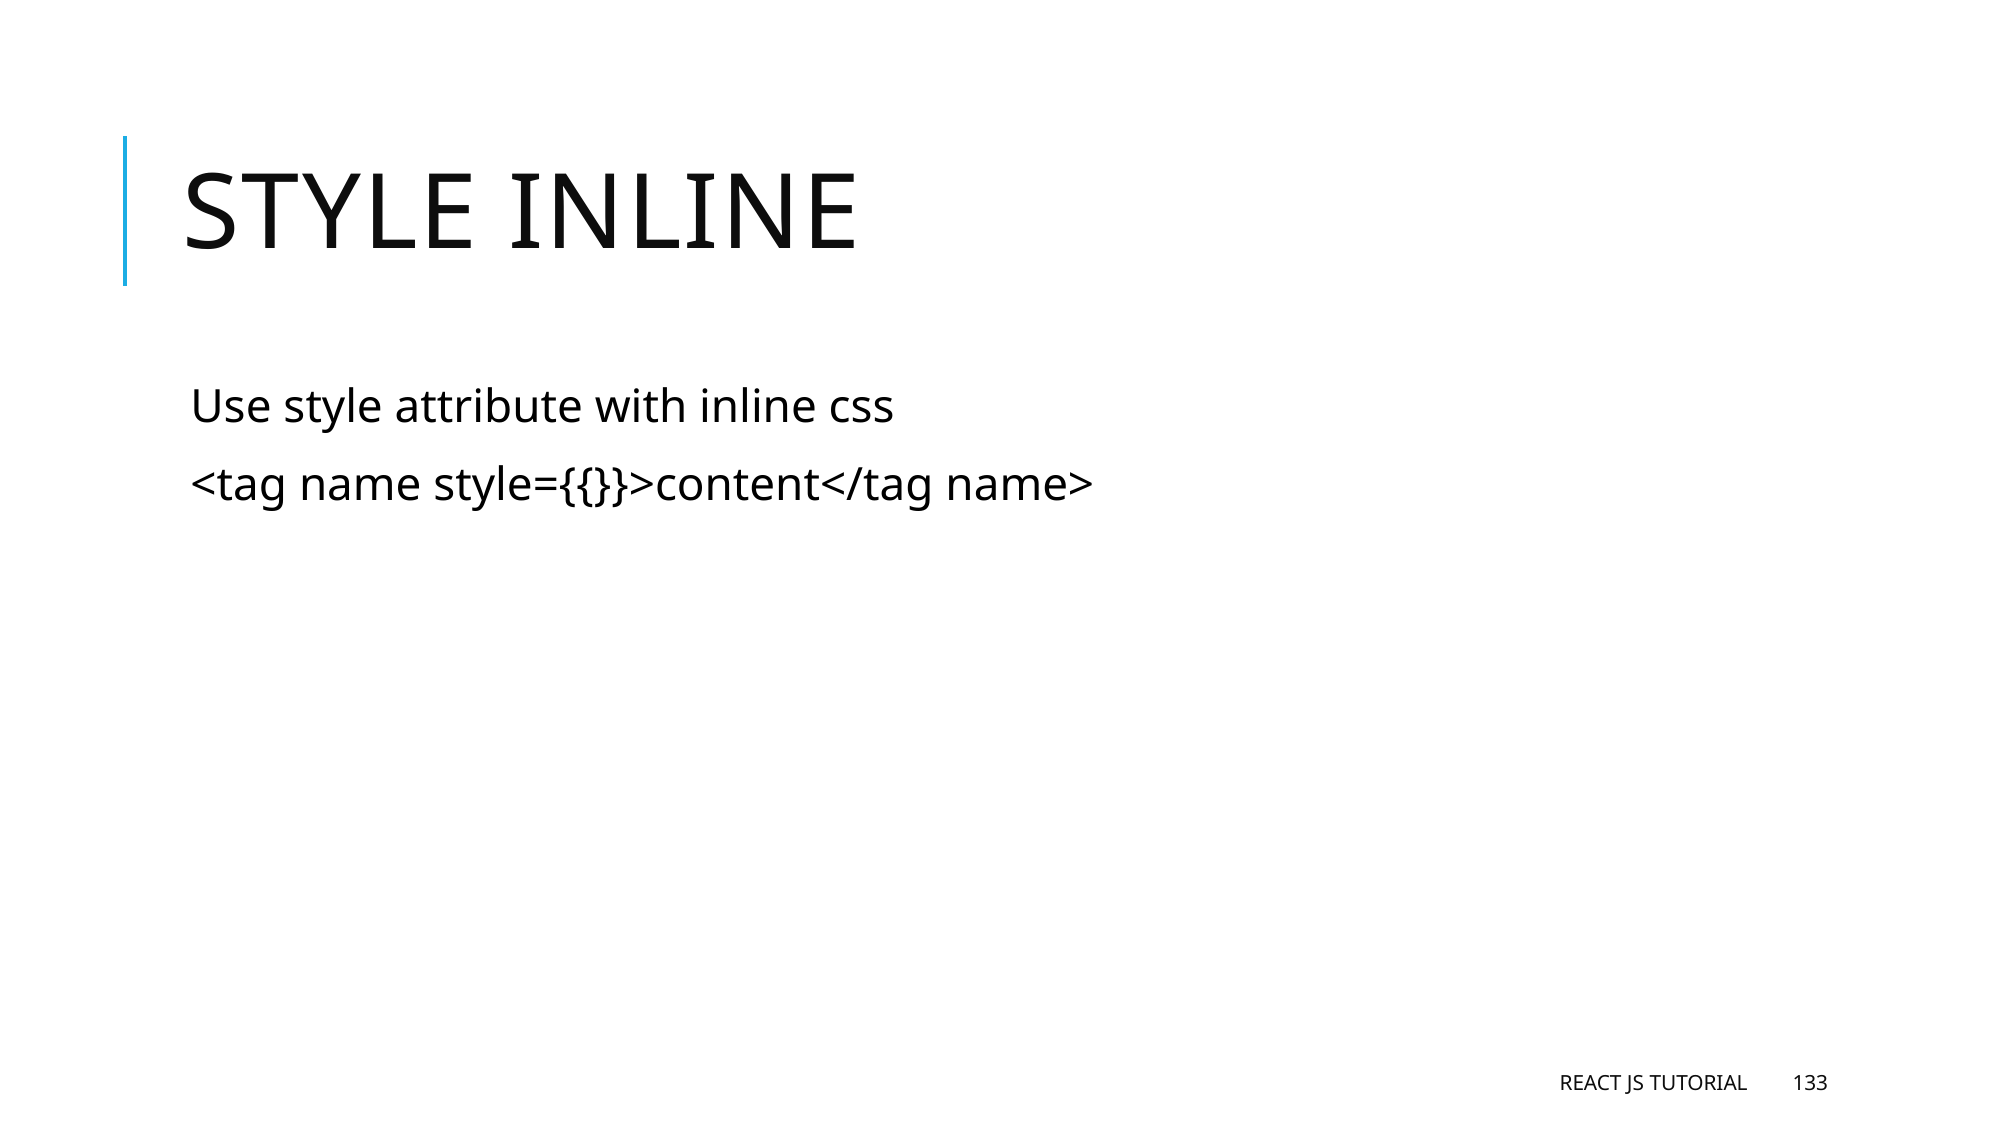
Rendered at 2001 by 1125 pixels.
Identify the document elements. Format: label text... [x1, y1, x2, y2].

title Style inline [168, 96, 1763, 342]
slide_number 133 [1777, 1061, 1938, 1107]
footer React JS Tutorial [794, 1061, 1763, 1107]
list Use style attribute with inline css <tag name style={{}}>content</tag name> [168, 375, 1763, 1035]
